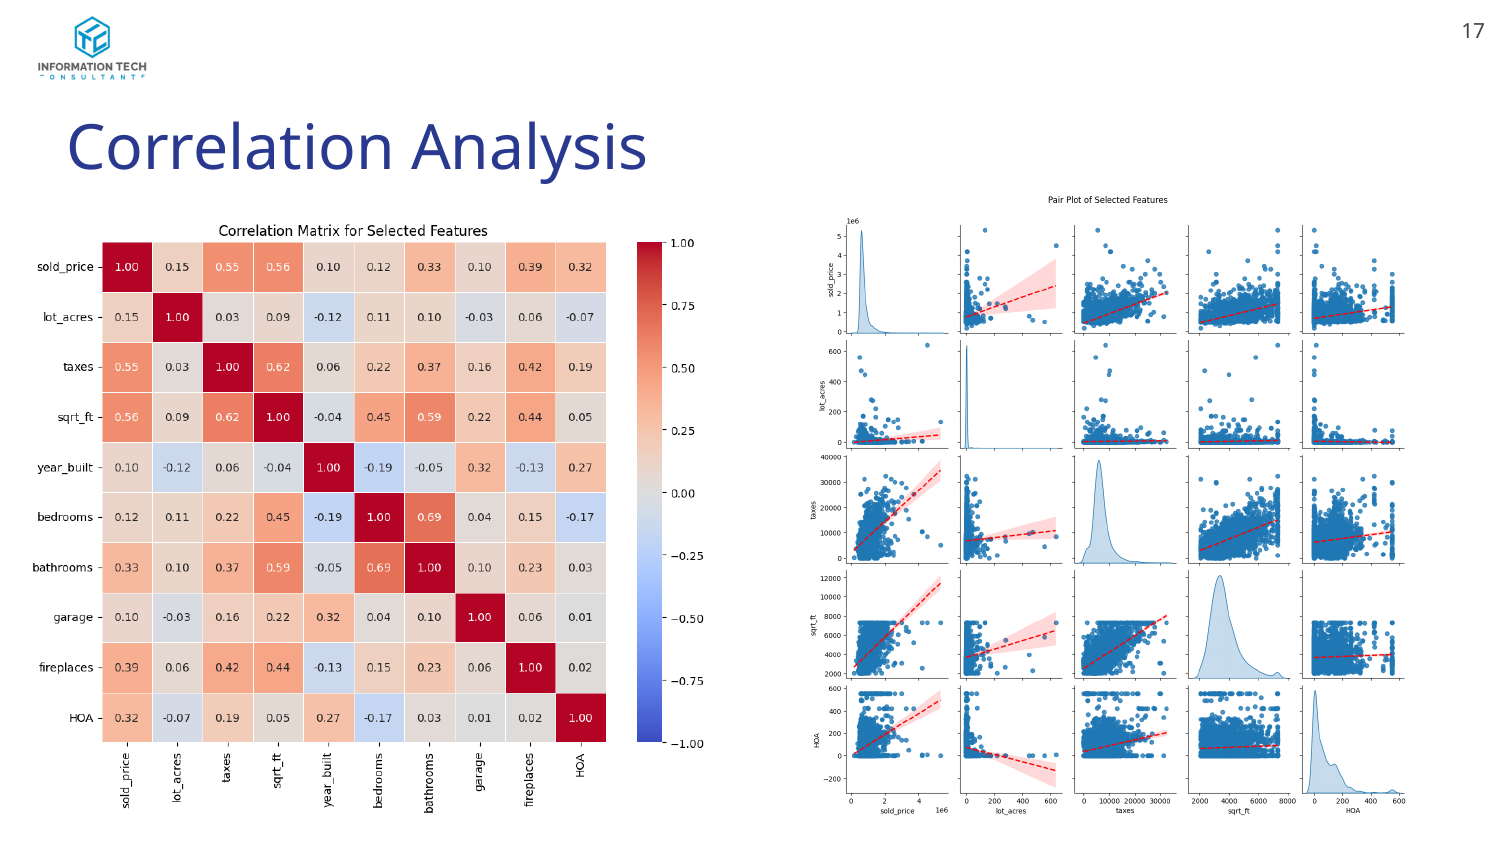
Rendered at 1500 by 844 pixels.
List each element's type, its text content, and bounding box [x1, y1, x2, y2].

picture [805, 191, 1411, 819]
slide_number ‹#› [1410, 0, 1500, 65]
picture [24, 216, 712, 819]
title Correlation Analysis [51, 92, 1449, 192]
picture [20, 13, 167, 88]
